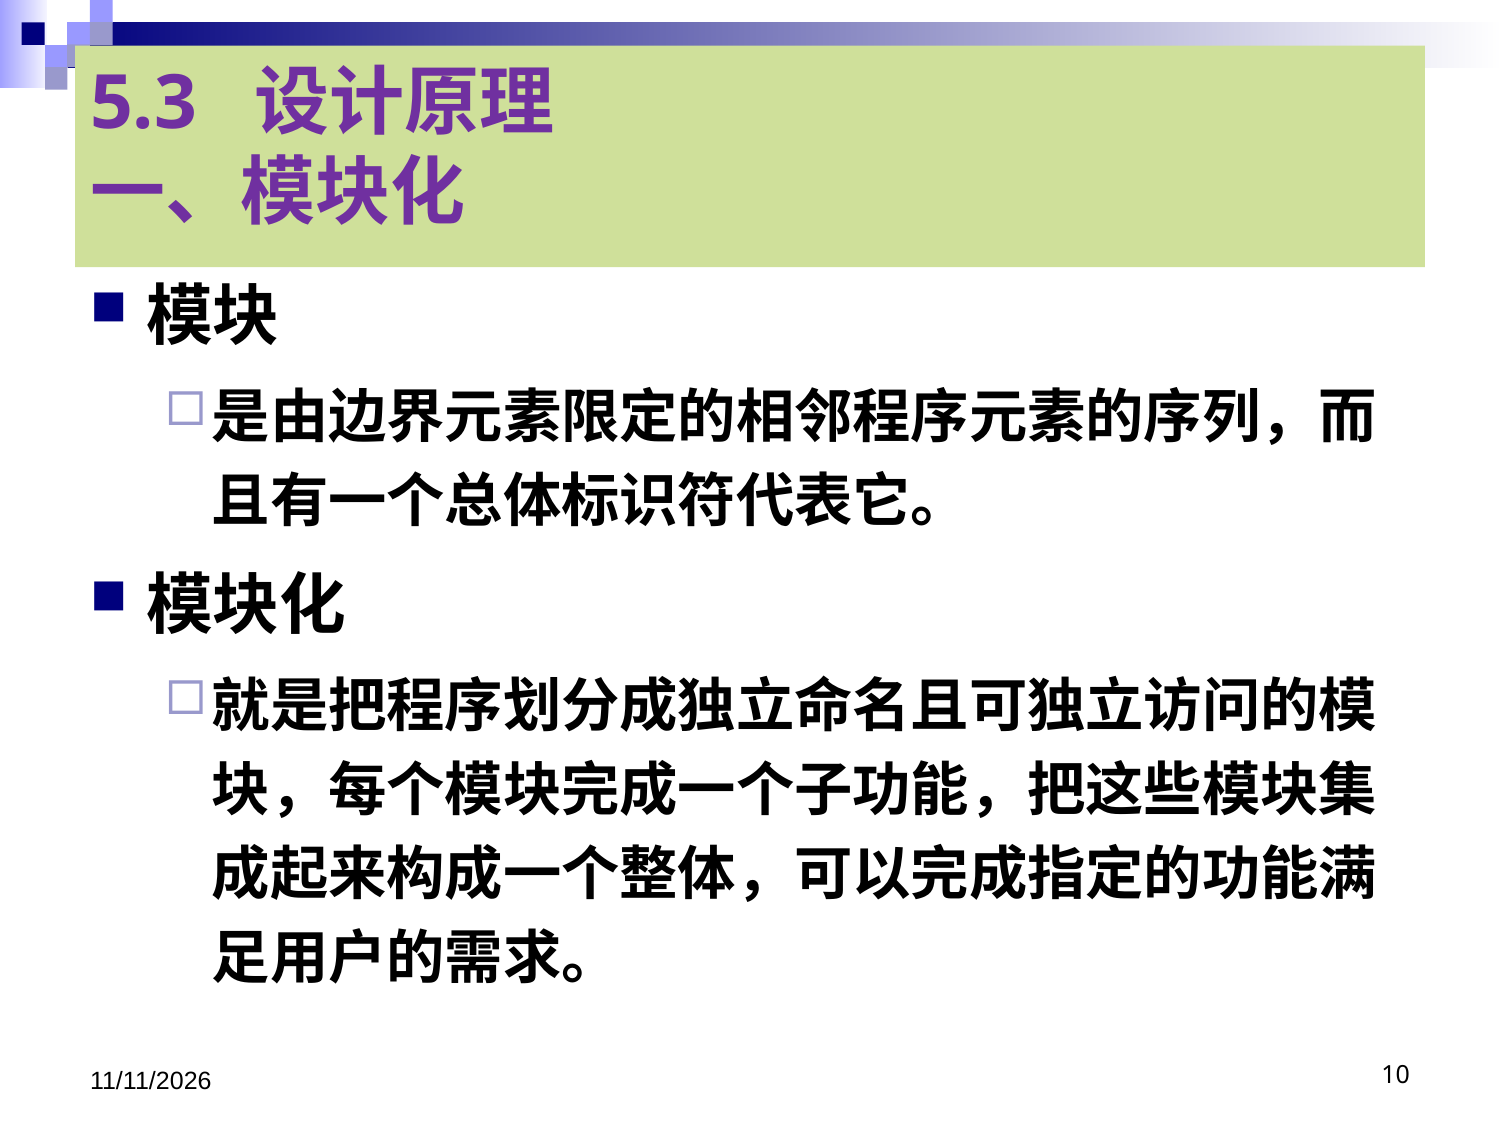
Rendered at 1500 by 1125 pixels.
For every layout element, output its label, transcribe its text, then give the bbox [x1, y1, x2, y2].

list 模块 是由边界元素限定的相邻程序元素的序列，而且有一个总体标识符代表它。 模块化 就是把程序划分成独立命名且可独立访问的模块，每个模块完成一个子功能，把这些模块集成起来构成一个整体，可以完成指定的功能满足用户的需求。 [74, 249, 1424, 1059]
title 5.3 设计原理 一、模块化 [74, 45, 1426, 268]
slide_number 10 [1074, 1024, 1426, 1101]
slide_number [74, 1059, 426, 1103]
